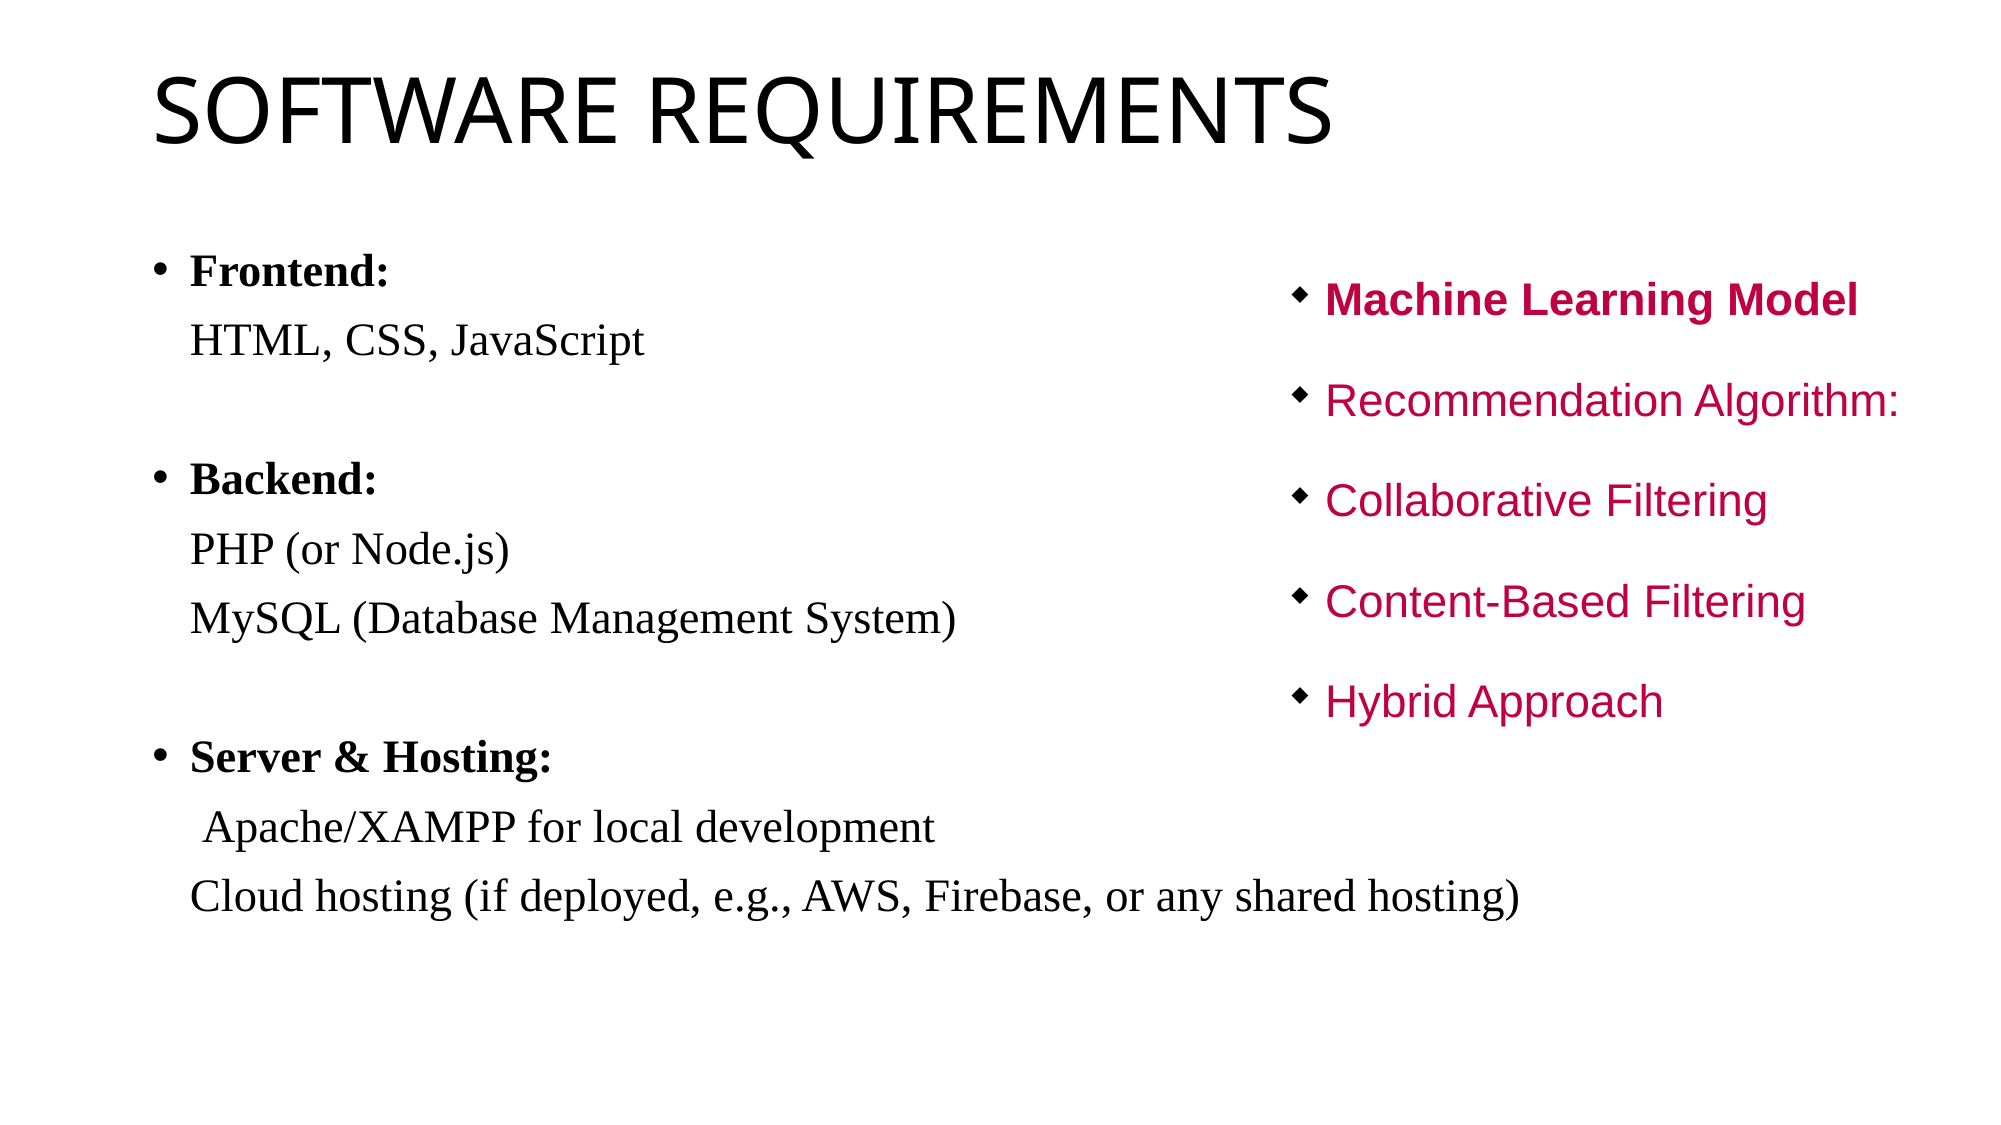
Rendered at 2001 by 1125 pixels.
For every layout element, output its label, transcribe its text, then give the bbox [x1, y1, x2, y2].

list Frontend: HTML, CSS, JavaScript Backend: PHP (or Node.js) MySQL (Database Management System) Server & Hosting: Apache/XAMPP for local development Cloud hosting (if deployed, e.g., AWS, Firebase, or any shared hosting) [137, 238, 1575, 938]
text_box Machine Learning Model Recommendation Algorithm: Collaborative Filtering Content-Based Filtering Hybrid Approach [1274, 262, 1950, 788]
title SOFTWARE REQUIREMENTS [137, 59, 1863, 262]
